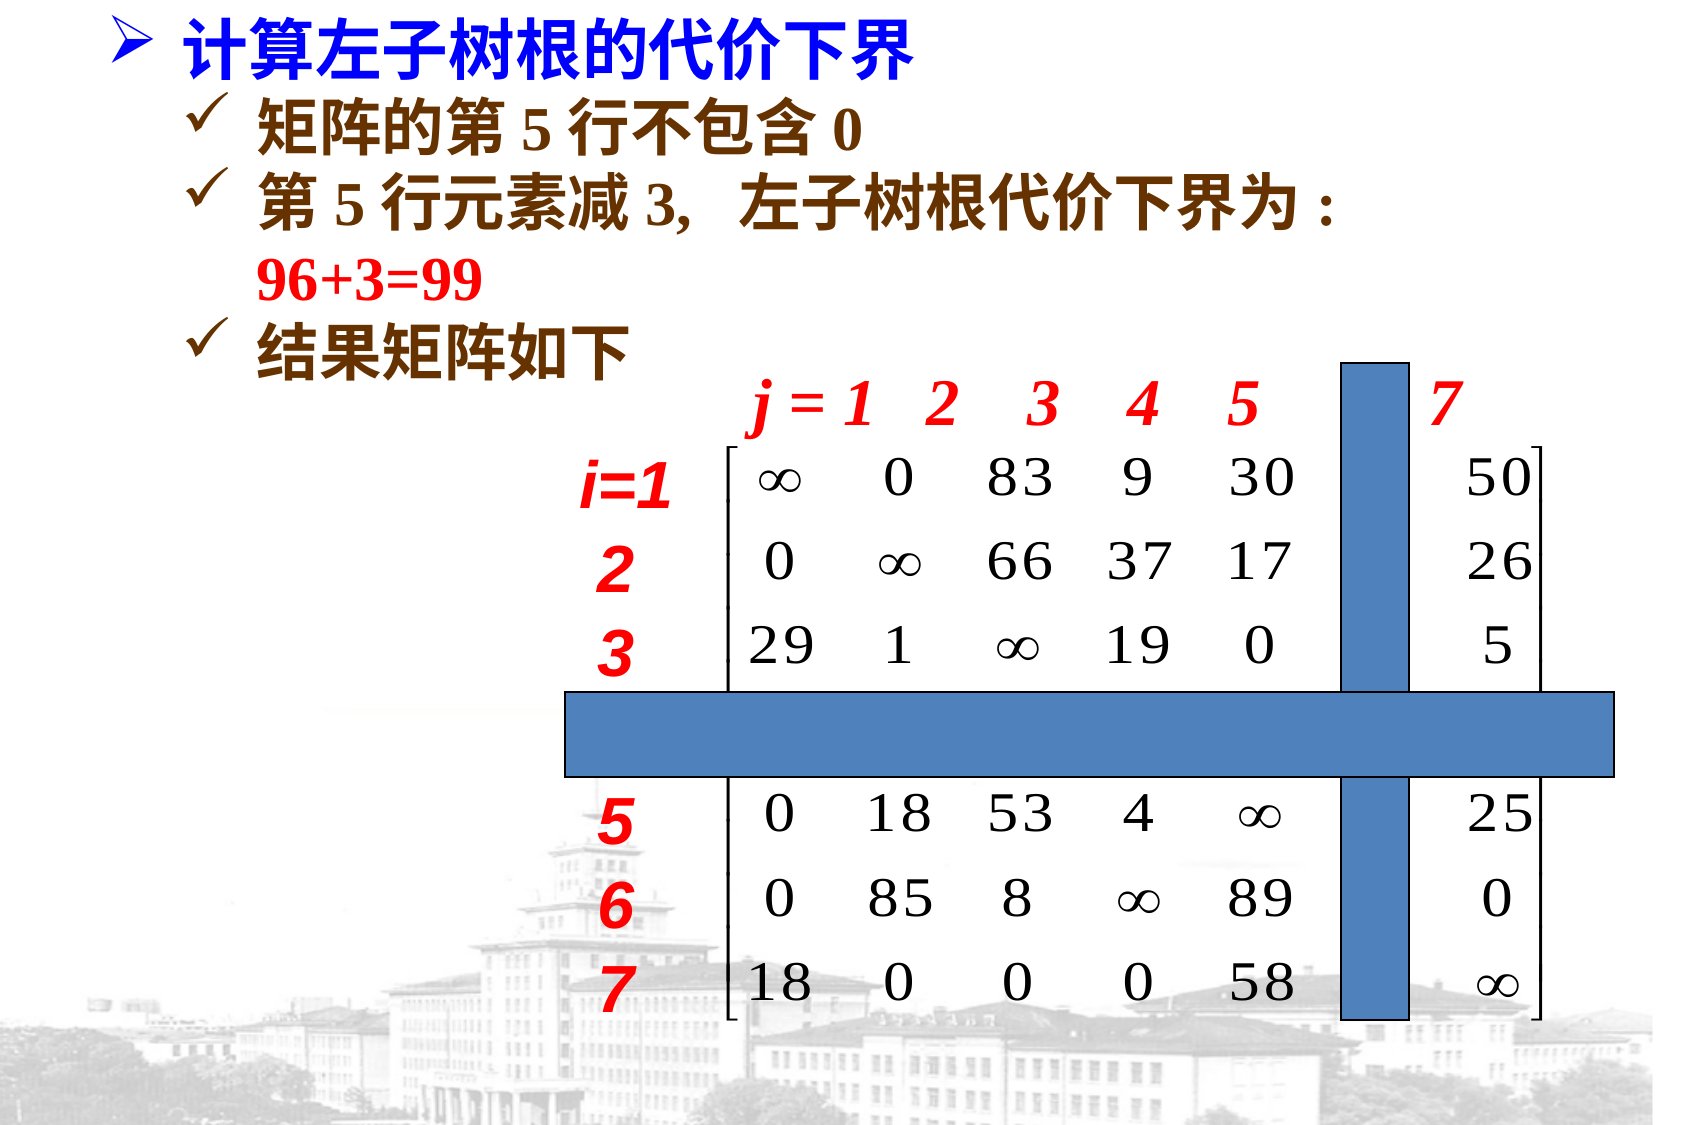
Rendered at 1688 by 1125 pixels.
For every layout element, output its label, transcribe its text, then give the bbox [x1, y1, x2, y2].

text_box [564, 350, 1615, 1045]
picture [0, 529, 1688, 1125]
text_box 计算左子树根的代价下界 矩阵的第5行不包含0 第5行元素减3, 左子树根代价下界为: 96+3=99 结果矩阵如下 [16, 0, 1588, 396]
